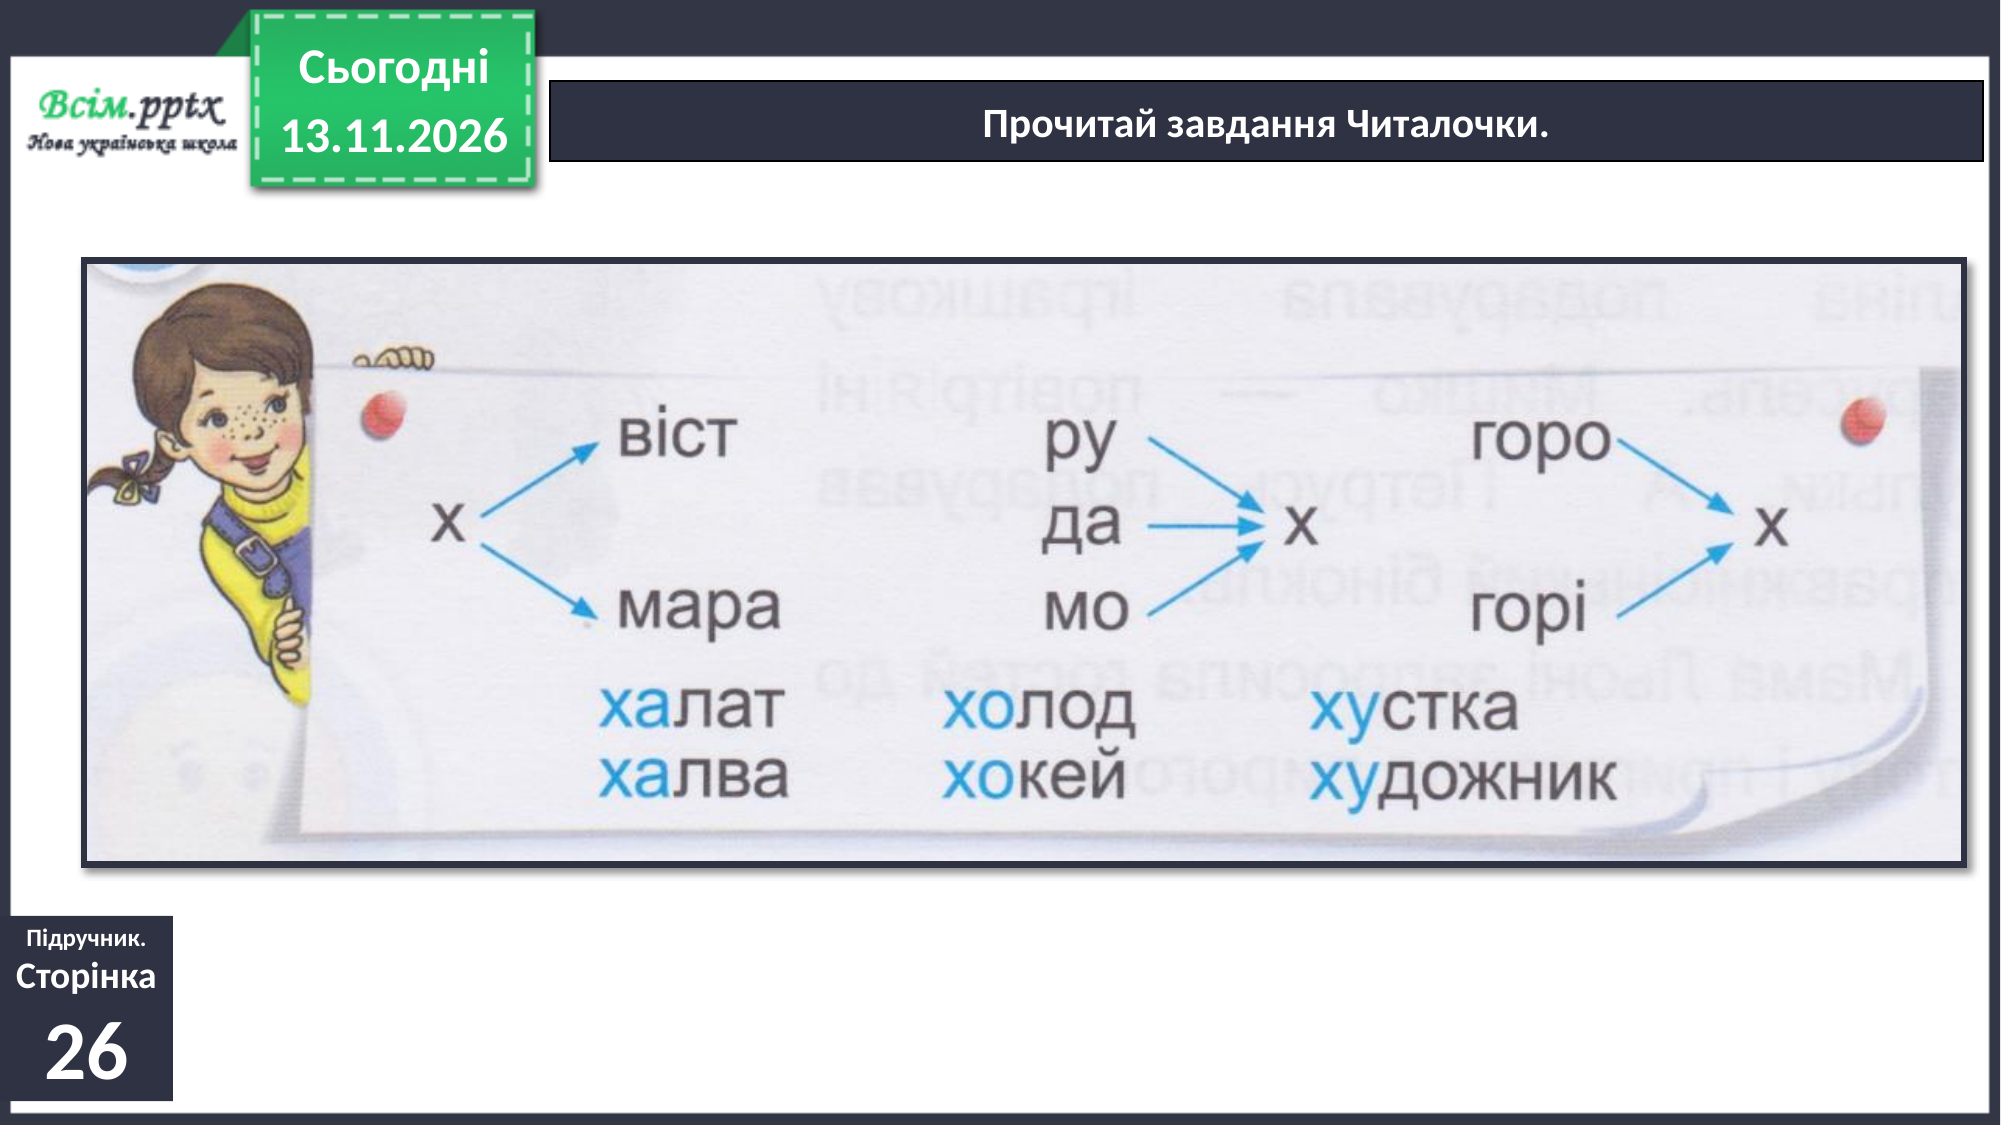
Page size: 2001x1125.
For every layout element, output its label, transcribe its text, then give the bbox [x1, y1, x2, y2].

text_box Підручник. Сторінка 26 [0, 915, 174, 1102]
text_box Прочитай завдання Читалочки. [549, 80, 1984, 162]
picture [0, 0, 2001, 1125]
text_box Сьогодні [284, 26, 535, 101]
text_box 31.01.2022 [263, 101, 524, 164]
